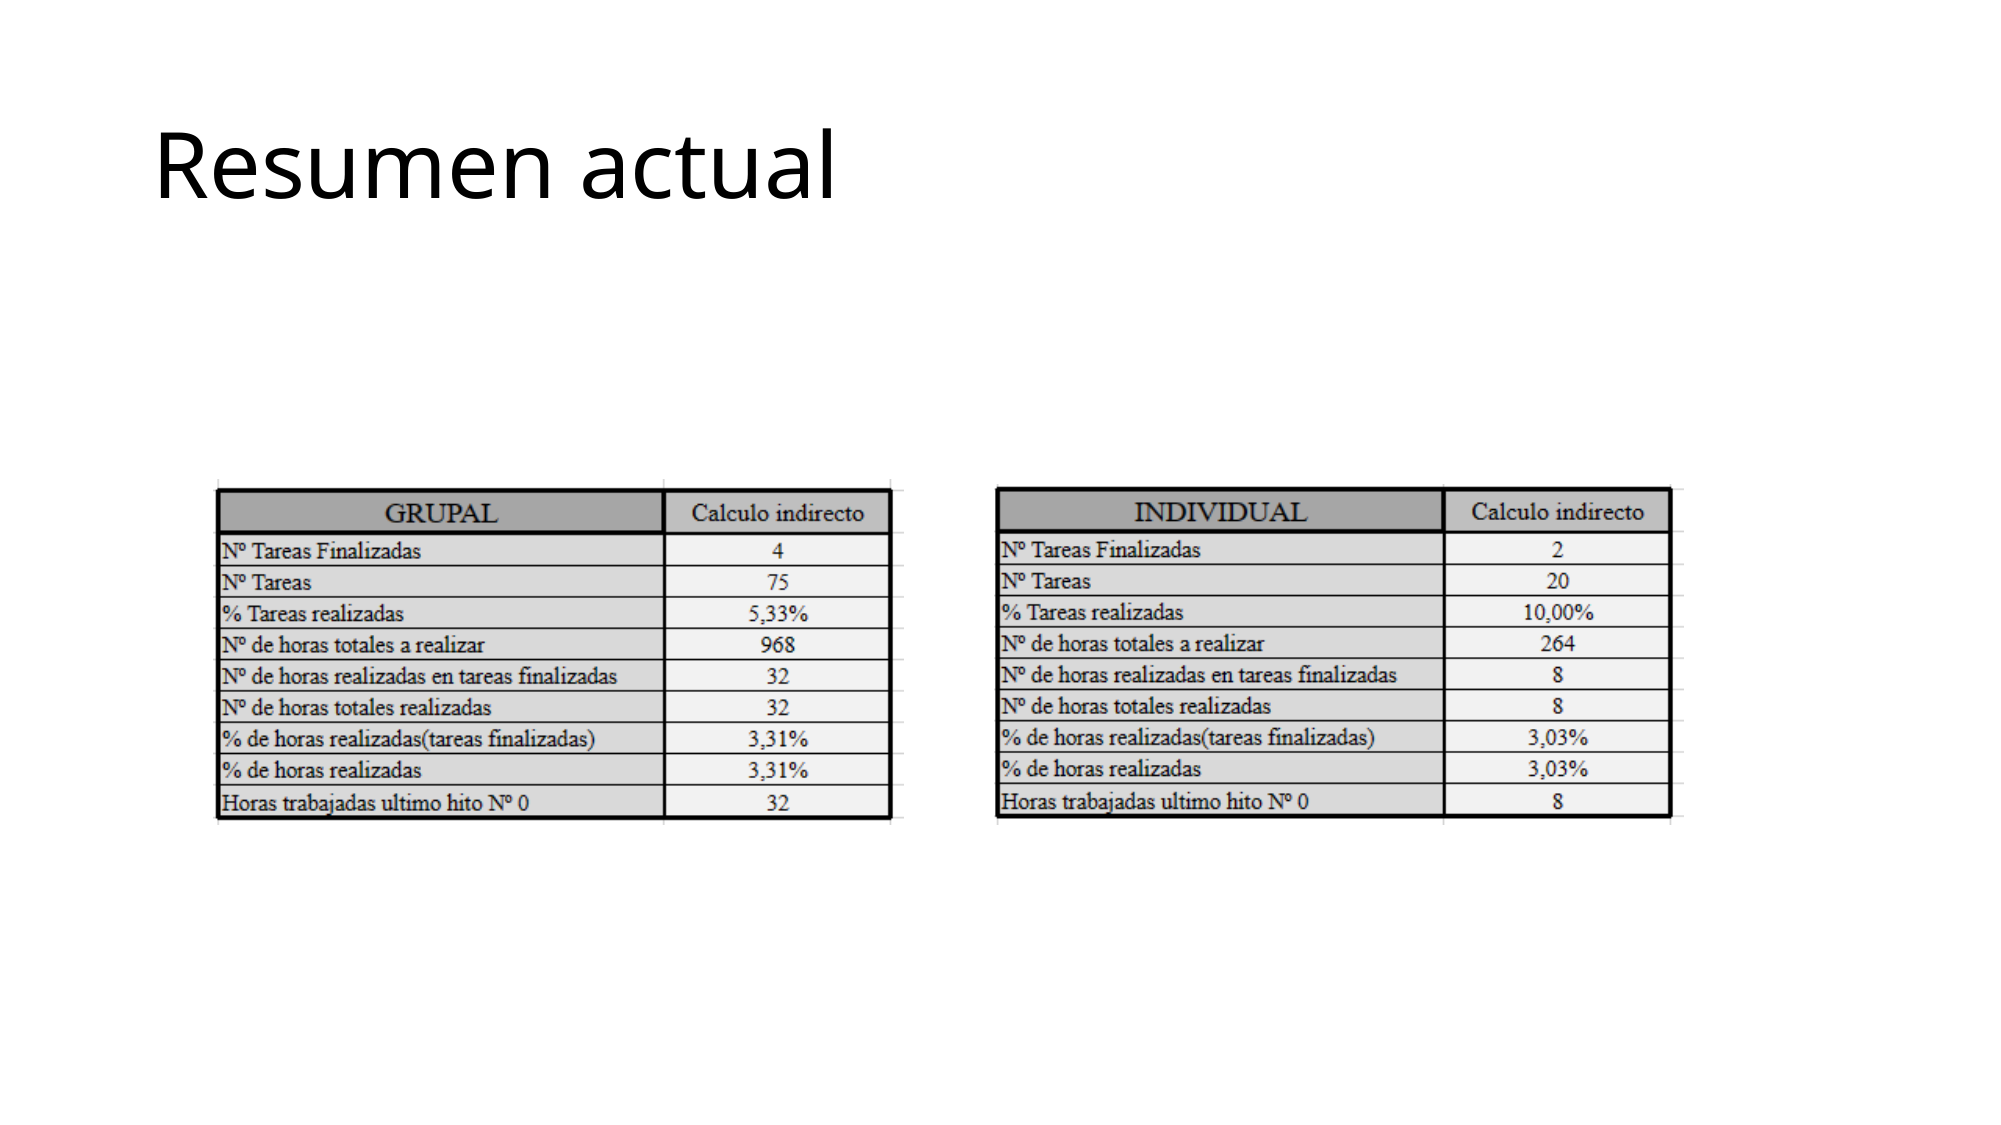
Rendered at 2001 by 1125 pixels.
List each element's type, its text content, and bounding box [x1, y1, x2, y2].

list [212, 478, 905, 826]
title Resumen actual [137, 59, 1863, 278]
picture [994, 483, 1685, 826]
